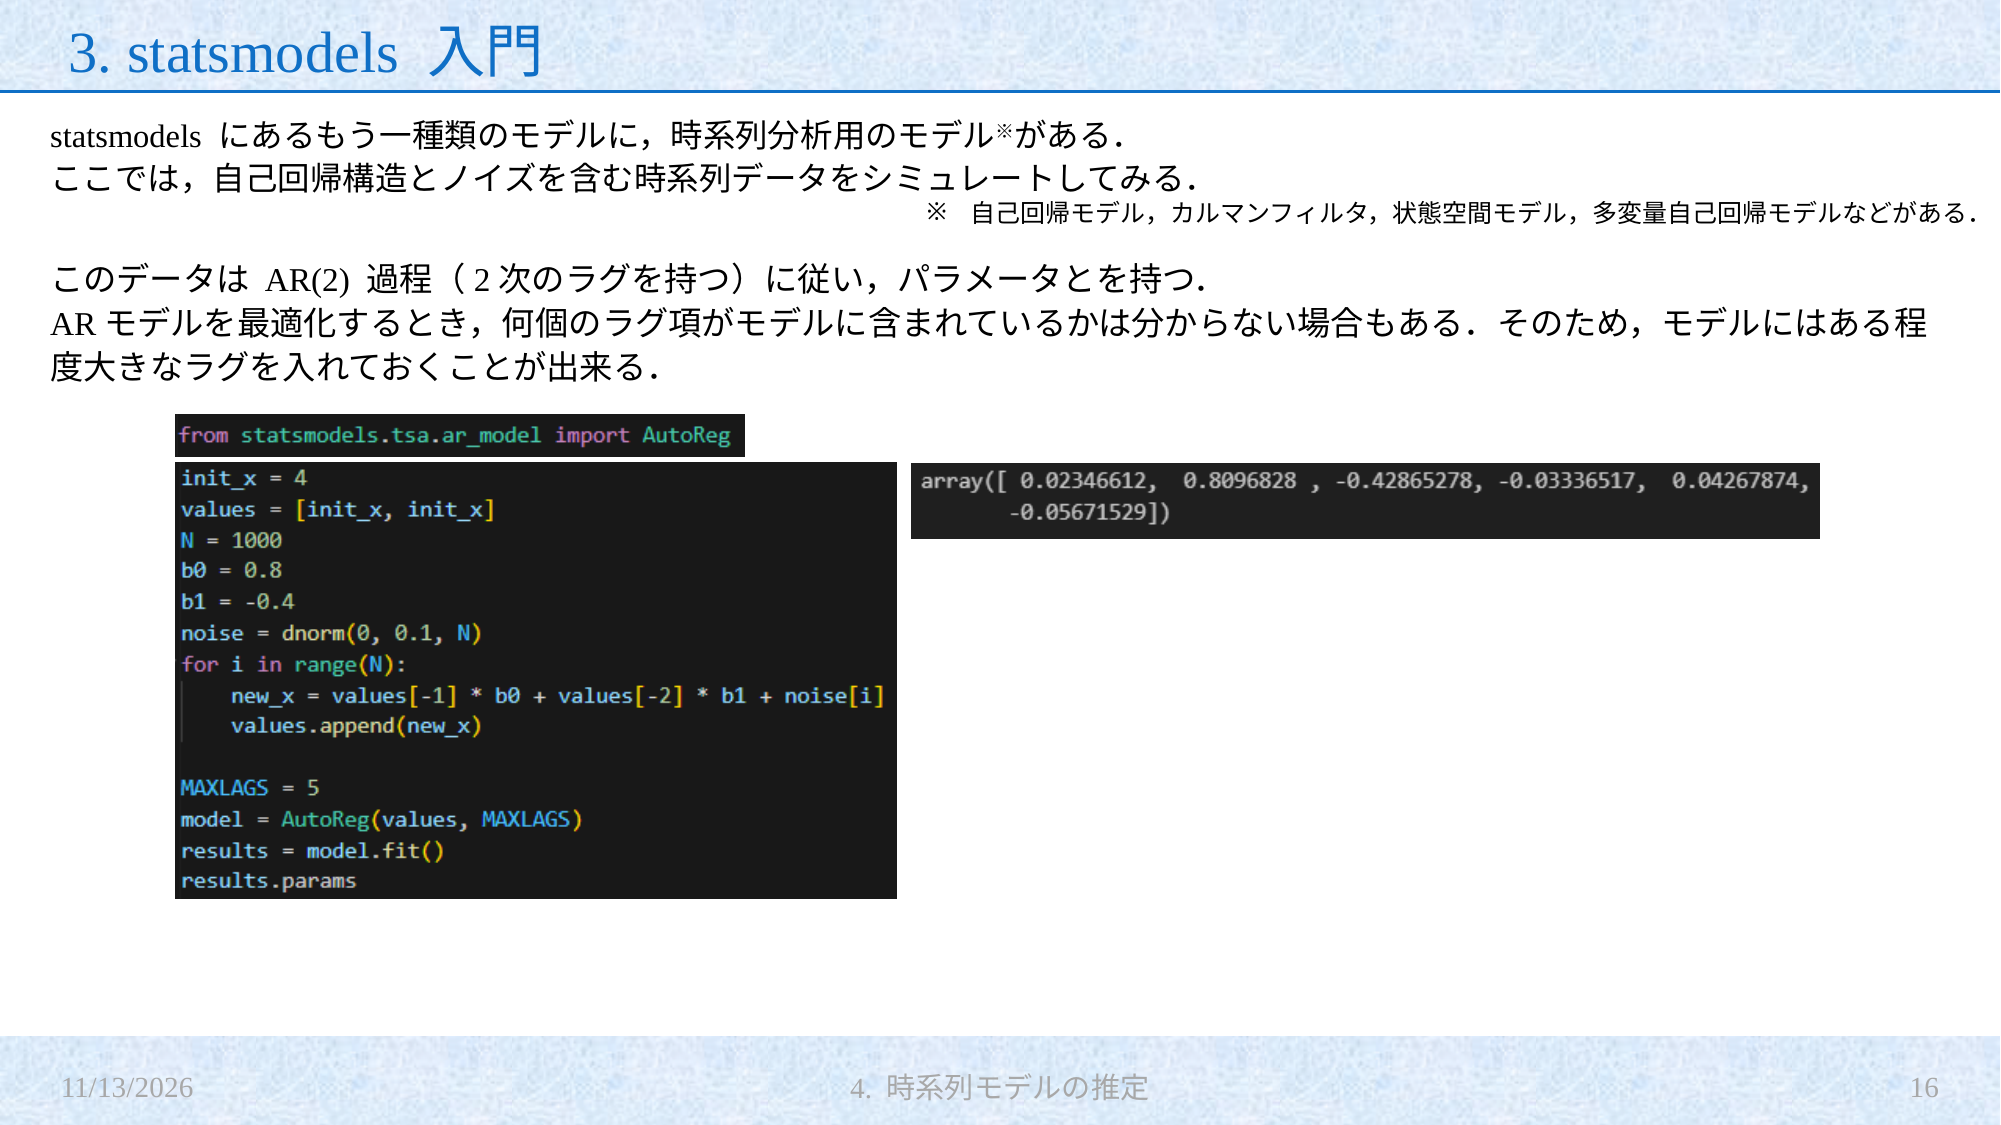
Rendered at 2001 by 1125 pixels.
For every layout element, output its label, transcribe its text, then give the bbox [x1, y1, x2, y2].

text_box 自己回帰モデル，カルマンフィルタ，状態空間モデル，多変量自己回帰モデルなどがある． [911, 187, 1990, 247]
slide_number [45, 1056, 496, 1117]
picture [0, 1036, 2000, 1125]
picture [175, 414, 745, 457]
picture [175, 462, 897, 899]
picture [0, 0, 2000, 90]
picture [911, 463, 1820, 539]
list statsmodels にあるもう一種類のモデルに，時系列分析用のモデル※がある． ここでは，自己回帰構造とノイズを含む時系列データをシミュレートしてみる． [35, 103, 1965, 205]
slide_number 16 [1504, 1056, 1955, 1117]
footer 4. 時系列モデルの推定 [662, 1056, 1338, 1117]
title 3. statsmodels 入門 [53, 15, 1955, 92]
